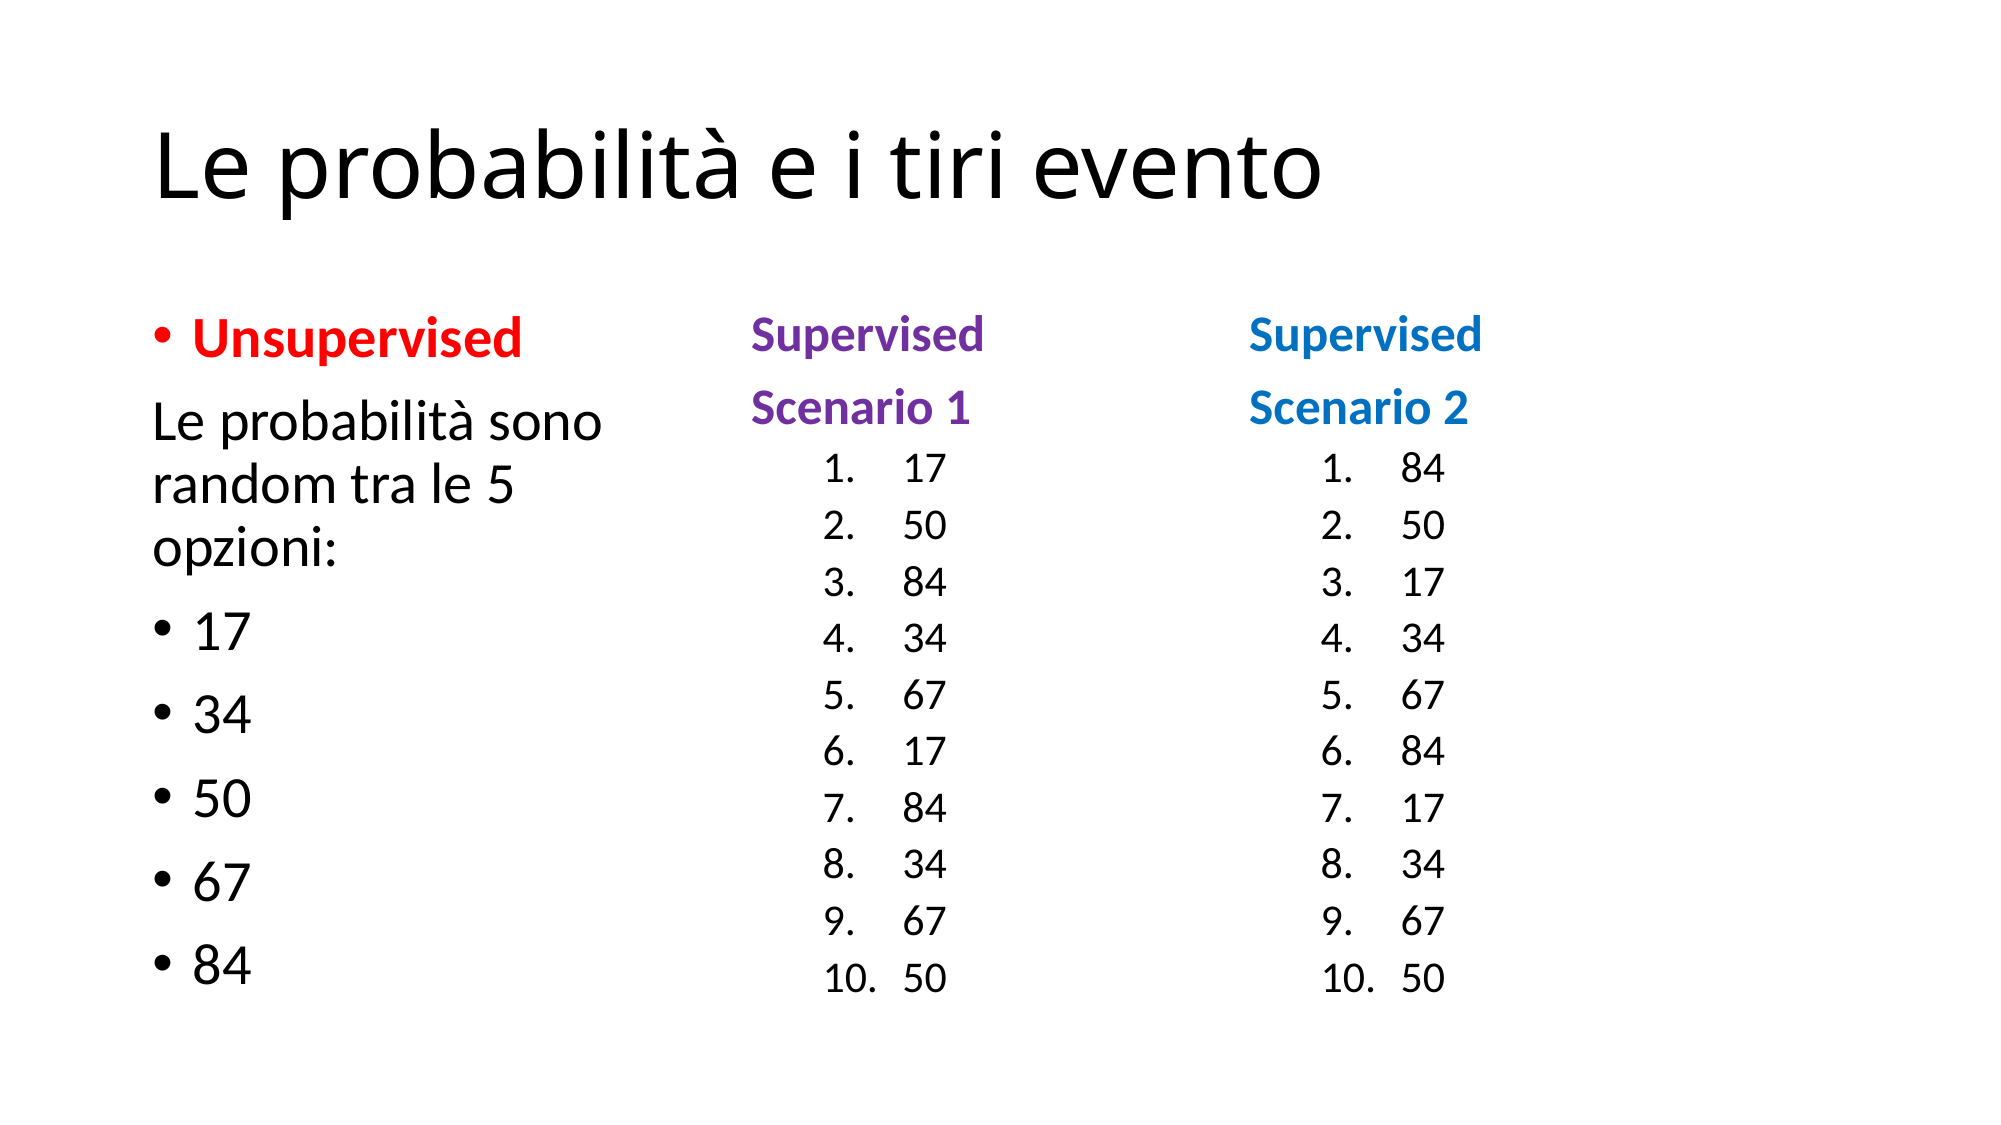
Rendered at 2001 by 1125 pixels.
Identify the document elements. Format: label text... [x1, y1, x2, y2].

text_box Supervised Scenario 2 84 50 17 34 67 84 17 34 67 50 [1234, 299, 1687, 1014]
list Unsupervised Le probabilità sono random tra le 5 opzioni: 17 34 50 67 84 [137, 299, 669, 1014]
list Supervised Scenario 1 17 50 84 34 67 17 84 34 67 50 [736, 299, 1189, 1014]
title Le probabilità e i tiri evento [137, 59, 1863, 278]
